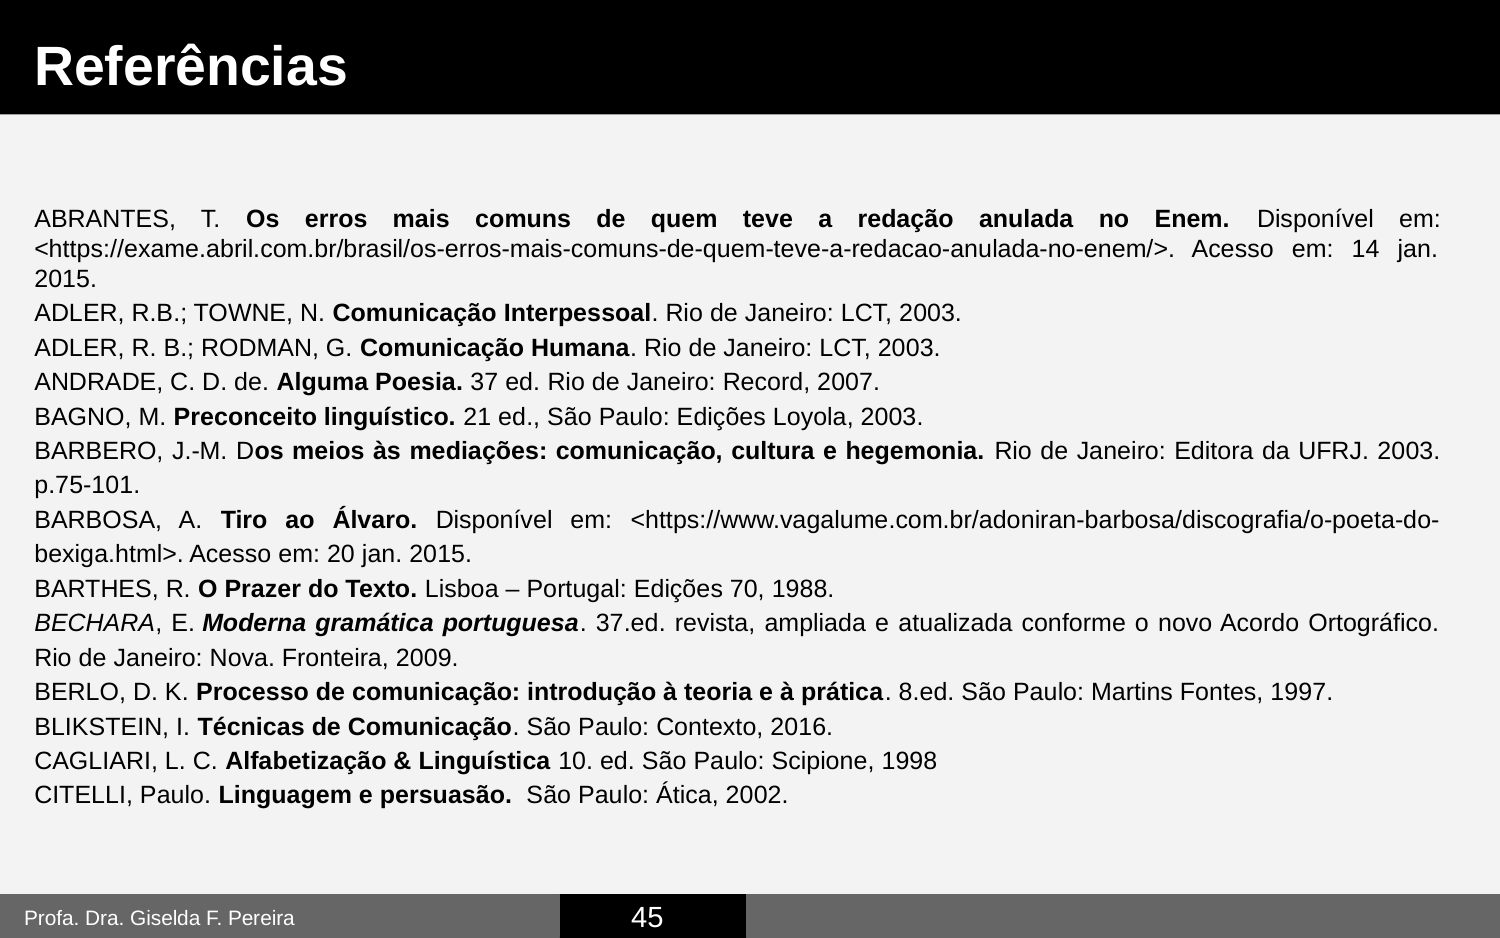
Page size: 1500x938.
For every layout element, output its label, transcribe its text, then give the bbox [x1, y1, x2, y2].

text_box ABRANTES, T. Os erros mais comuns de quem teve a redação anulada no Enem. Disponível em: <https://exame.abril.com.br/brasil/os-erros-mais-comuns-de-quem-teve-a-redacao-anulada-no-enem/>. Acesso em: 14 jan. 2015. ADLER, R.B.; TOWNE, N. Comunicação Interpessoal. Rio de Janeiro: LCT, 2003. ADLER, R. B.; RODMAN, G. Comunicação Humana. Rio de Janeiro: LCT, 2003. ANDRADE, C. D. de. Alguma Poesia. 37 ed. Rio de Janeiro: Record, 2007. BAGNO, M. Preconceito linguístico. 21 ed., São Paulo: Edições Loyola, 2003. BARBERO, J.-M. Dos meios às mediações: comunicação, cultura e hegemonia. Rio de Janeiro: Editora da UFRJ. 2003. p.75-101. BARBOSA, A. Tiro ao Álvaro. Disponível em: <https://www.vagalume.com.br/adoniran-barbosa/discografia/o-poeta-do-bexiga.html>. Acesso em: 20 jan. 2015. BARTHES, R. O Prazer do Texto. Lisboa – Portugal: Edições 70, 1988. BECHARA, E. Moderna gramática portuguesa. 37.ed. revista, ampliada e atualizada conforme o novo Acordo Ortográfico. Rio de Janeiro: Nova. Fronteira, 2009. BERLO, D. K. Processo de comunicação: introdução à teoria e à prática. 8.ed. São Paulo: Martins Fontes, 1997. BLIKSTEIN, I. Técnicas de Comunicação. São Paulo: Contexto, 2016. CAGLIARI, L. C. Alfabetização & Linguística 10. ed. São Paulo: Scipione, 1998 CITELLI, Paulo. Linguagem e persuasão. São Paulo: Ática, 2002. [19, 195, 1456, 817]
slide_number 45 [602, 889, 693, 938]
text_box Referências [19, 15, 1358, 114]
